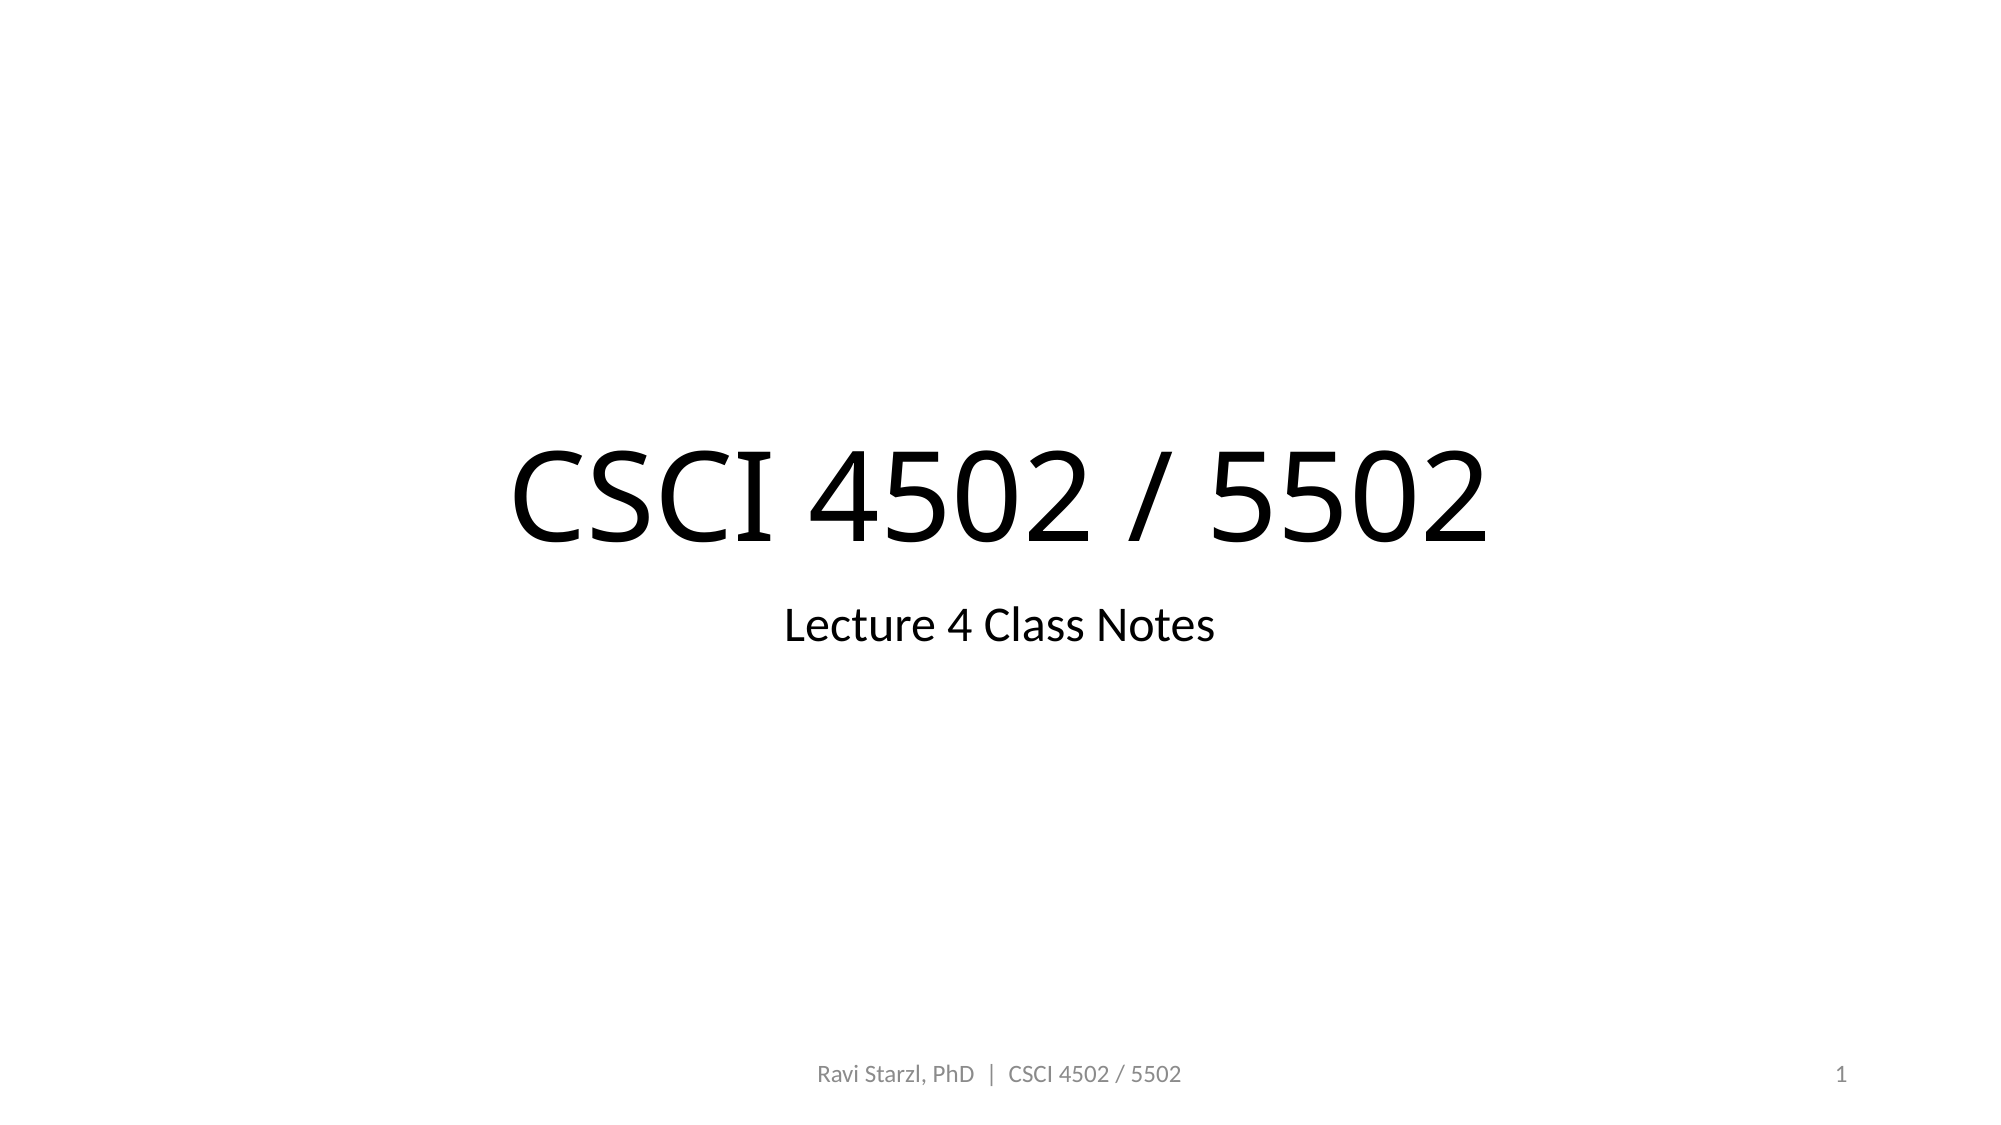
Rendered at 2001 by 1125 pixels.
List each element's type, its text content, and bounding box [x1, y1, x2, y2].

subtitle Lecture 4 Class Notes [249, 590, 1750, 863]
title CSCI 4502 / 5502 [249, 184, 1750, 576]
slide_number 1 [1412, 1042, 1863, 1103]
footer Ravi Starzl, PhD | CSCI 4502 / 5502 [662, 1042, 1338, 1103]
